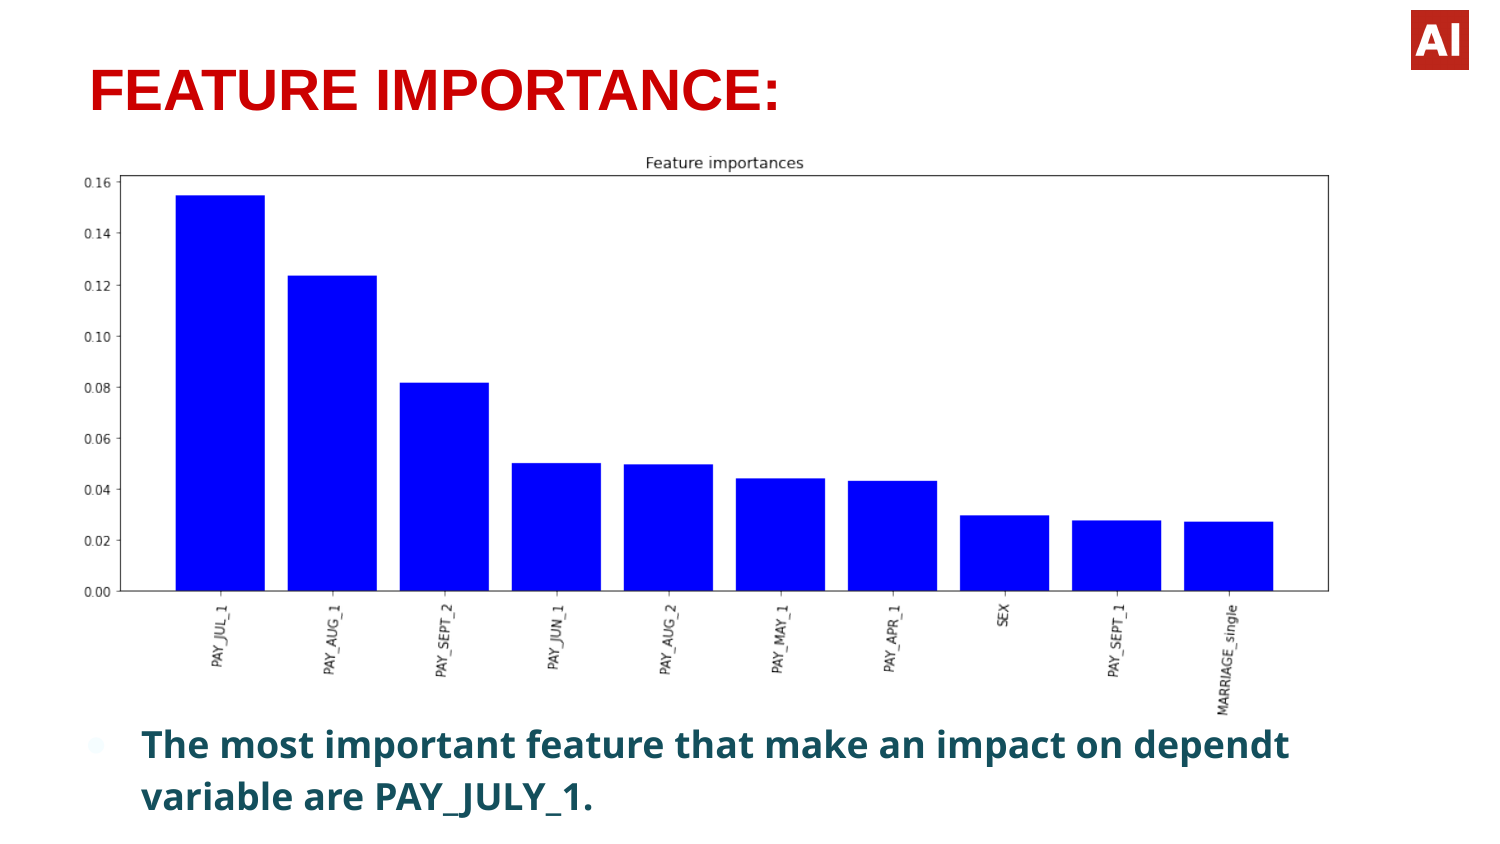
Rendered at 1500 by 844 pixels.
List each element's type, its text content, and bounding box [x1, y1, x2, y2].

list The most important feature that make an impact on dependt variable are PAY_JULY_1. [51, 189, 1449, 750]
title FEATURE IMPORTANCE: [74, 36, 1472, 131]
picture [73, 147, 1337, 722]
picture [1411, 10, 1469, 36]
